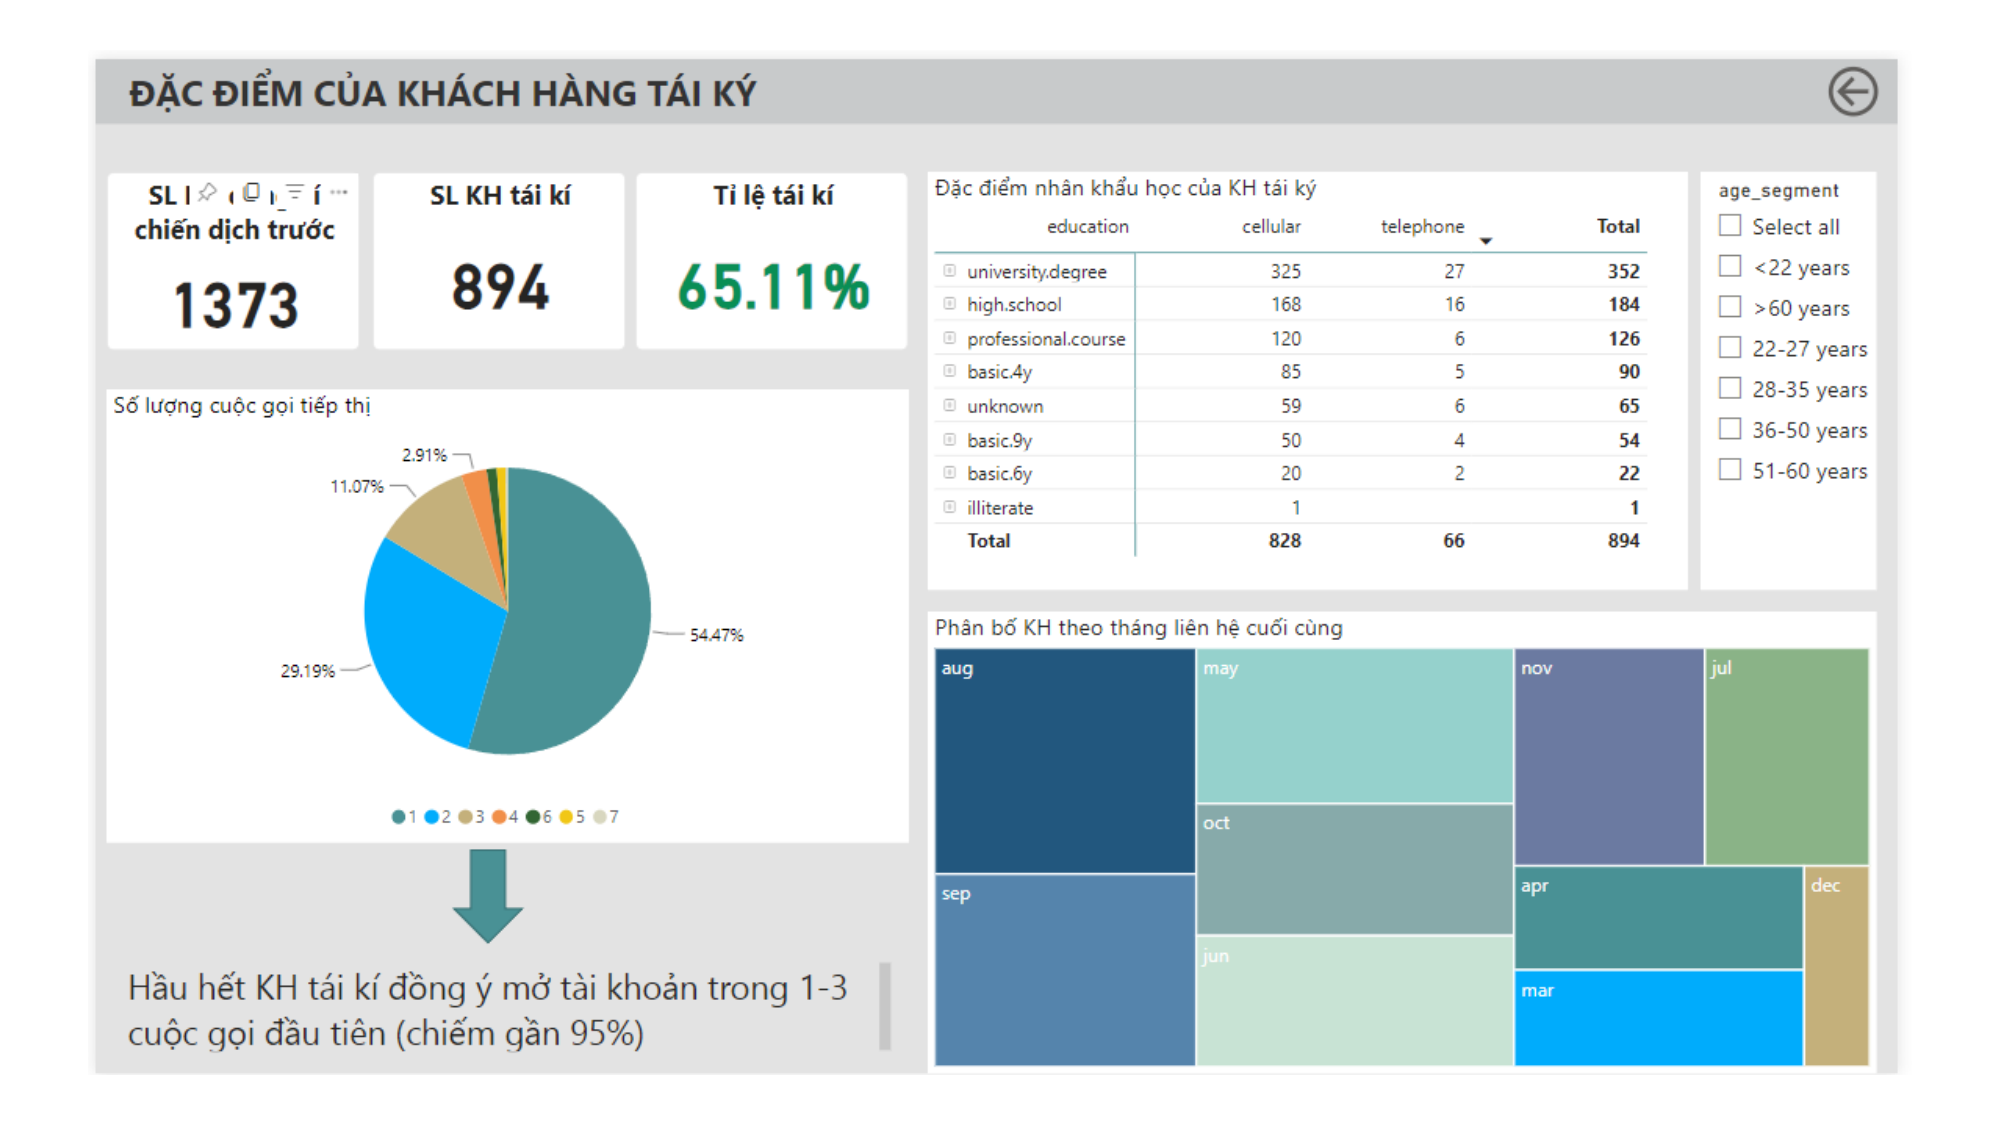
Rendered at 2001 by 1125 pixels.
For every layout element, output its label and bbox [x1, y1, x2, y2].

picture [88, 50, 1912, 1075]
